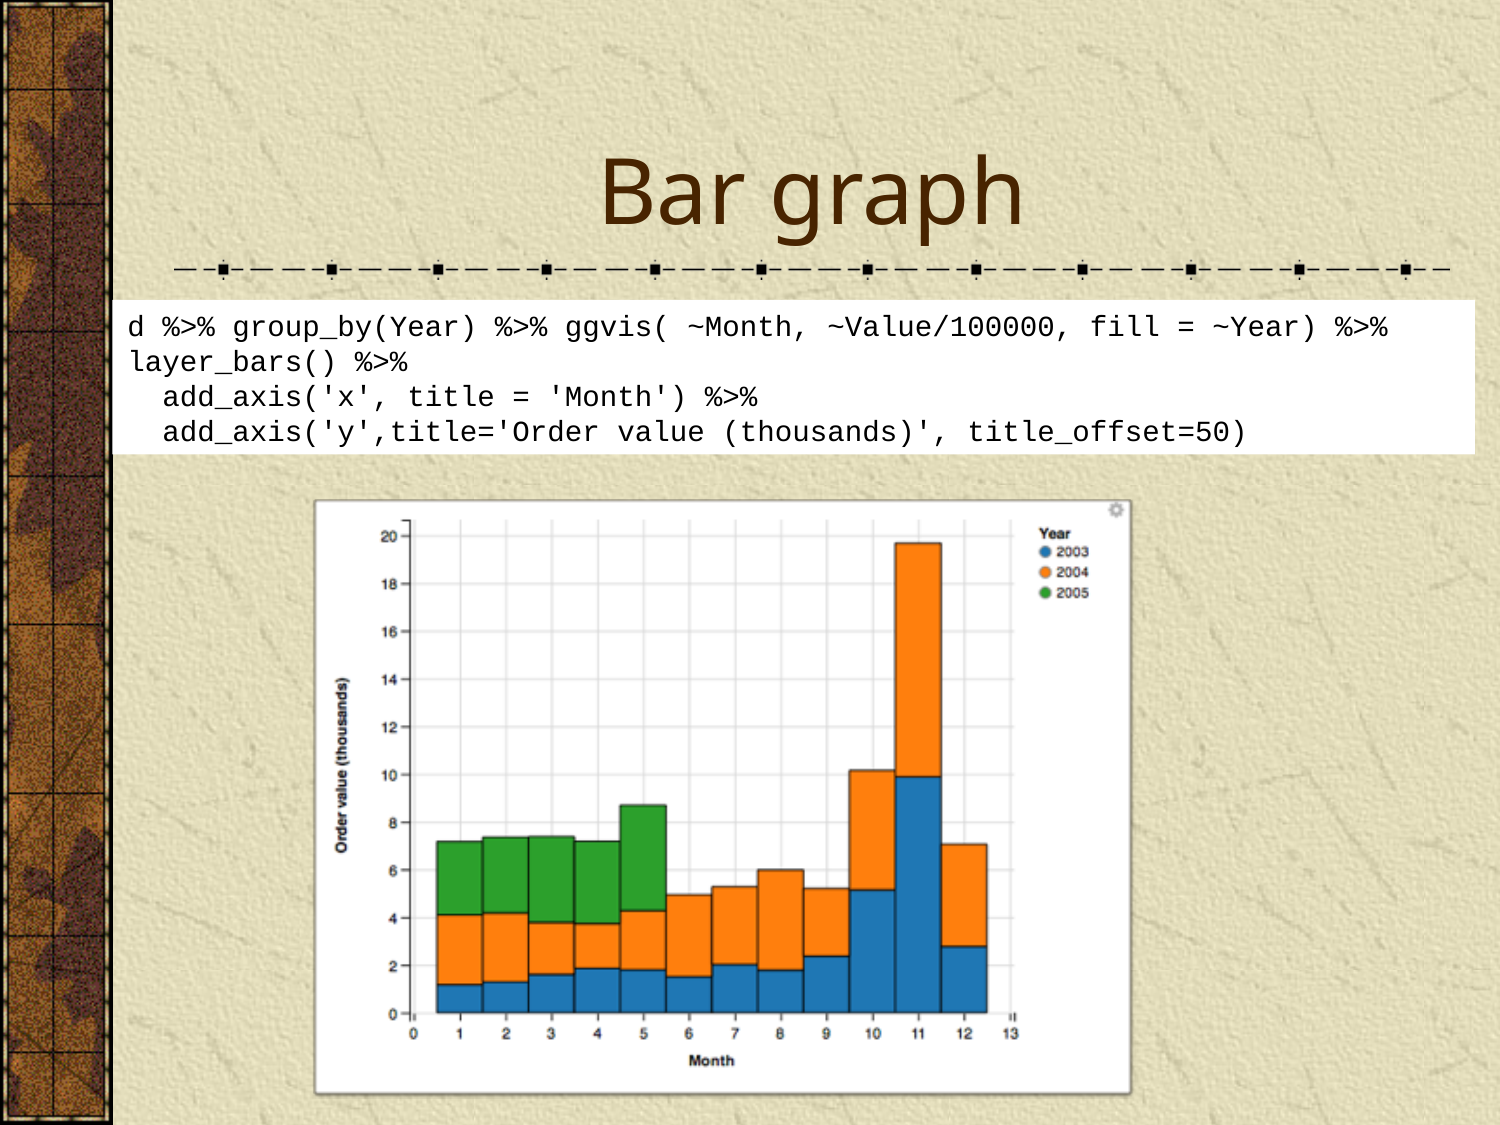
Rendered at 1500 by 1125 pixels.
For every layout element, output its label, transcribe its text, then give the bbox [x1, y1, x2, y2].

picture [0, 0, 1500, 1125]
title Bar graph [174, 62, 1451, 251]
text_box d %>% group_by(Year) %>% ggvis( ~Month, ~Value/100000, fill = ~Year) %>% layer_bars() %>% add_axis('x', title = 'Month') %>% add_axis('y',title='Order value (thousands)', title_offset=50) [112, 299, 1475, 455]
